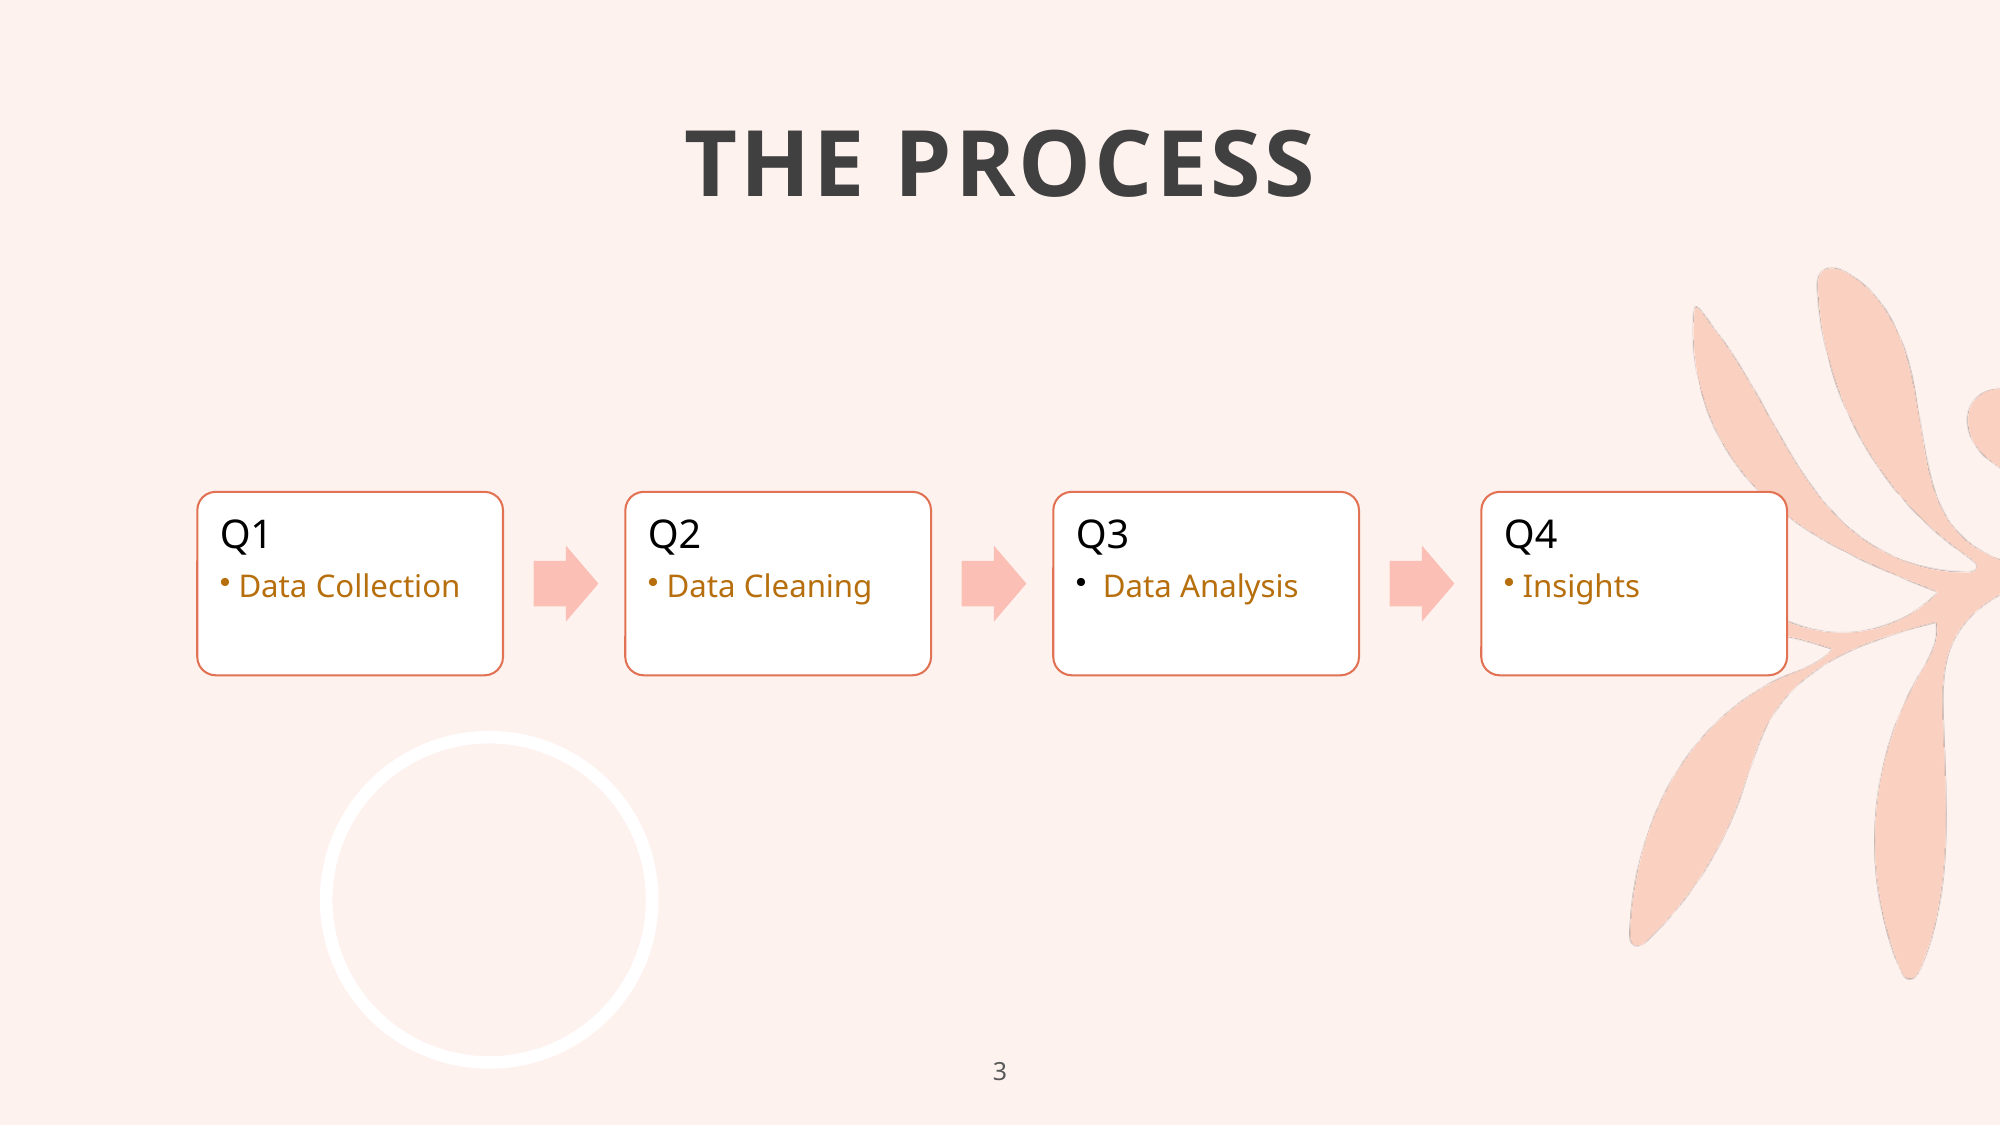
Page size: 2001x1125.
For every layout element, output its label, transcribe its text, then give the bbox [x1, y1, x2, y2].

title The Process [62, 7, 1938, 326]
slide_number 3 [774, 1042, 1225, 1103]
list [196, 367, 1788, 800]
picture [1587, 171, 2000, 1021]
